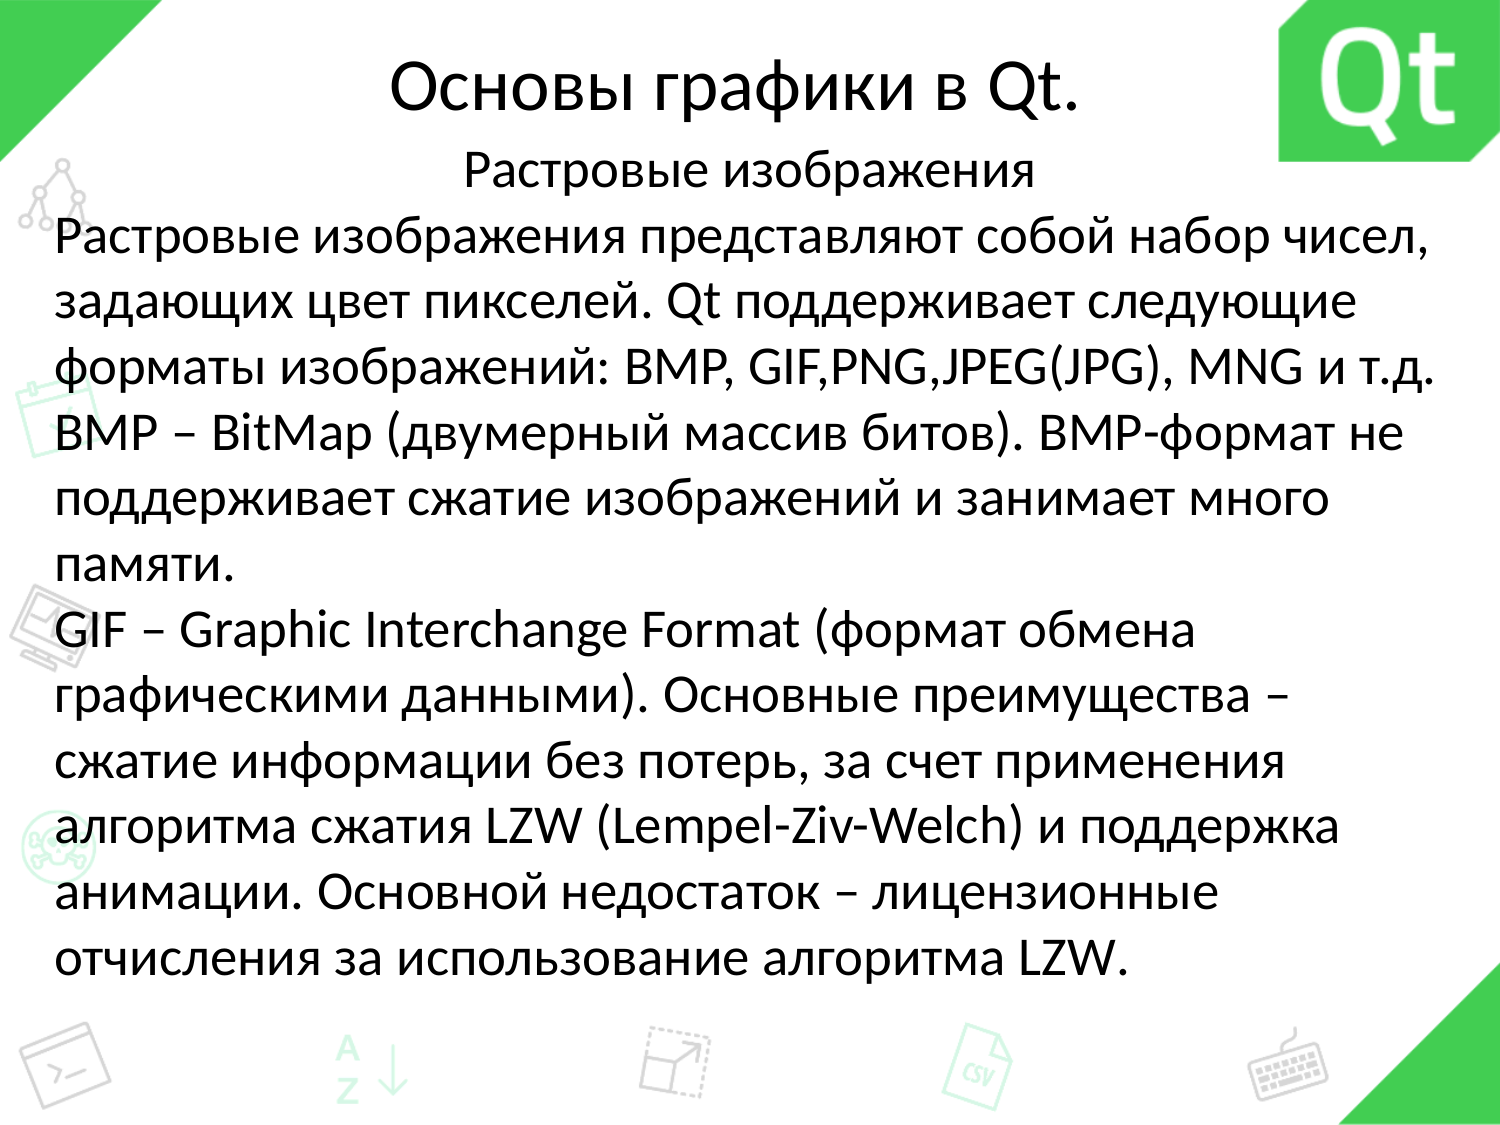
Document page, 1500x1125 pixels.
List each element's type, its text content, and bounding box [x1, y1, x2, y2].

list Растровые изображения Растровые изображения представляют собой набор чисел, задающих цвет пикселей. Qt поддерживает следующие форматы изображений: BMP, GIF,PNG,JPEG(JPG), MNG и т.д. BMP – BitMap (двумерный массив битов). BMP-формат не поддерживает сжатие изображений и занимает много памяти. GIF – Graphic Interchange Format (формат обмена графическими данными). Основные преимущества – сжатие информации без потерь, за счет применения алгоритма сжатия LZW (Lempel-Ziv-Welch) и поддержка анимации. Основной недостаток – лицензионные отчисления за использование алгоритма LZW. [39, 125, 1461, 1059]
picture [0, 0, 1500, 1125]
title Основы графики в Qt. [64, 0, 1424, 161]
